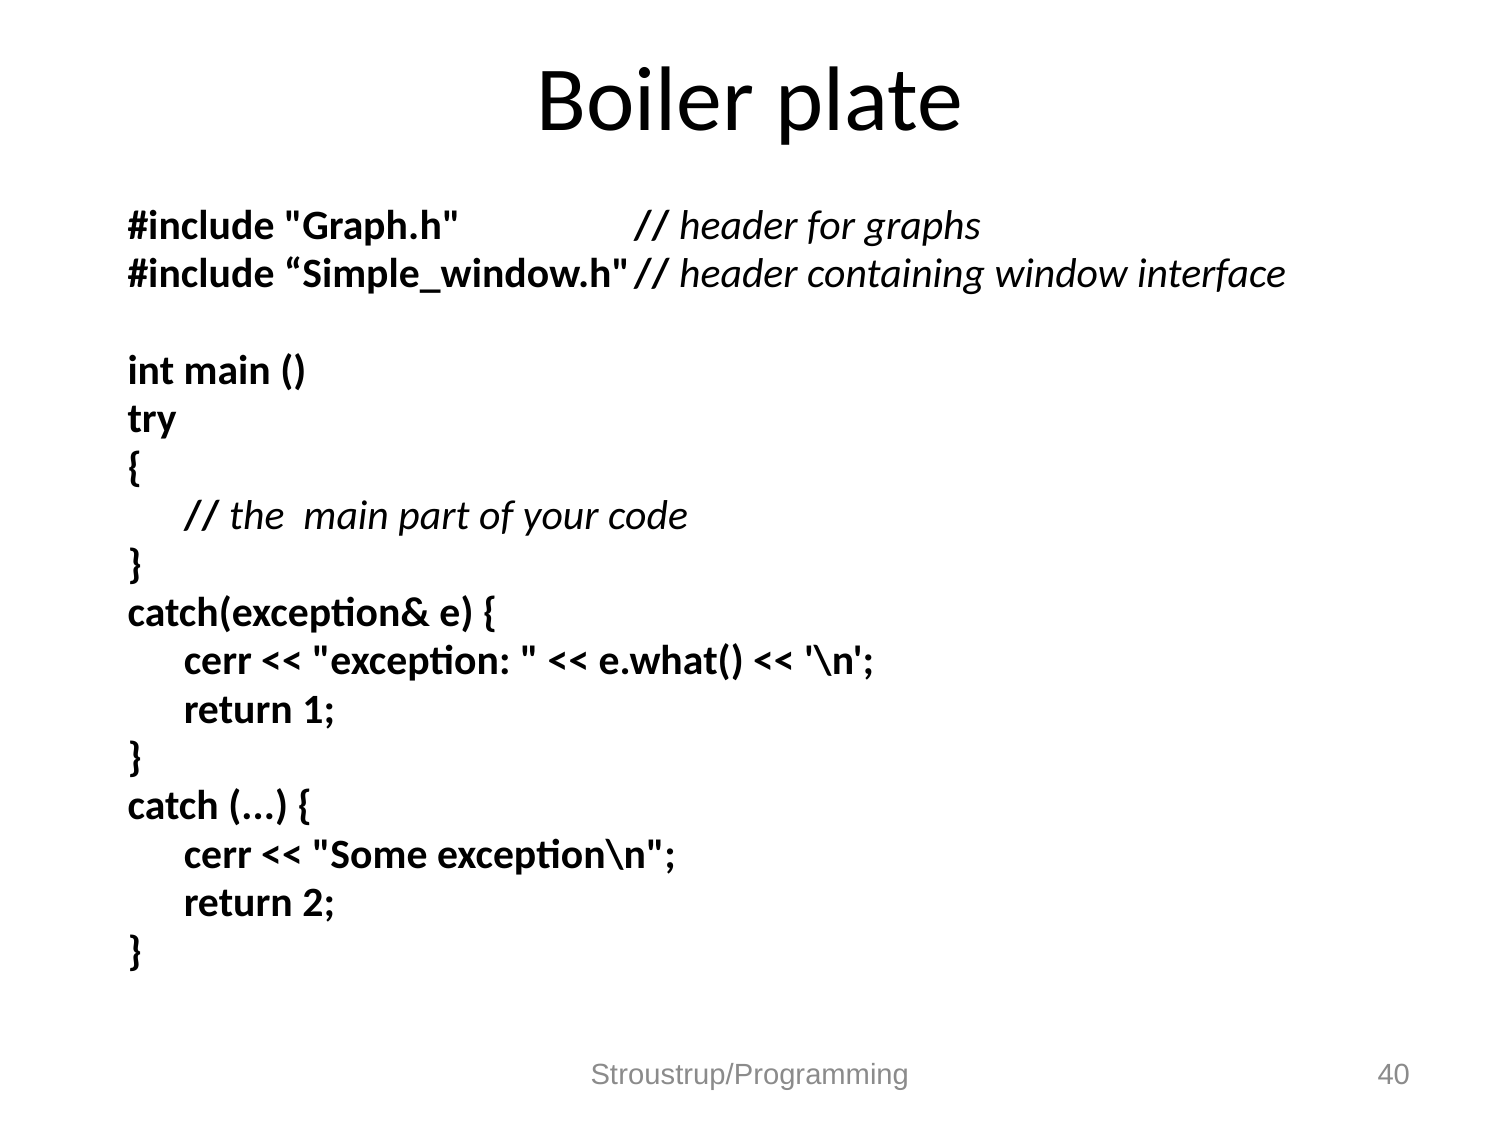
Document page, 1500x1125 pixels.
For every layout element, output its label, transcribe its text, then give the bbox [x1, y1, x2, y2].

list #include "Graph.h" // header for graphs #include “Simple_window.h" // header containing window interface int main () try { // the main part of your code } catch(exception& e) { cerr << "exception: " << e.what() << '\n'; return 1; } catch (...) { cerr << "Some exception\n"; return 2; } [112, 200, 1388, 988]
title Boiler plate [112, 0, 1388, 188]
footer Stroustrup/Programming [512, 1042, 988, 1103]
slide_number 40 [1074, 1042, 1425, 1103]
